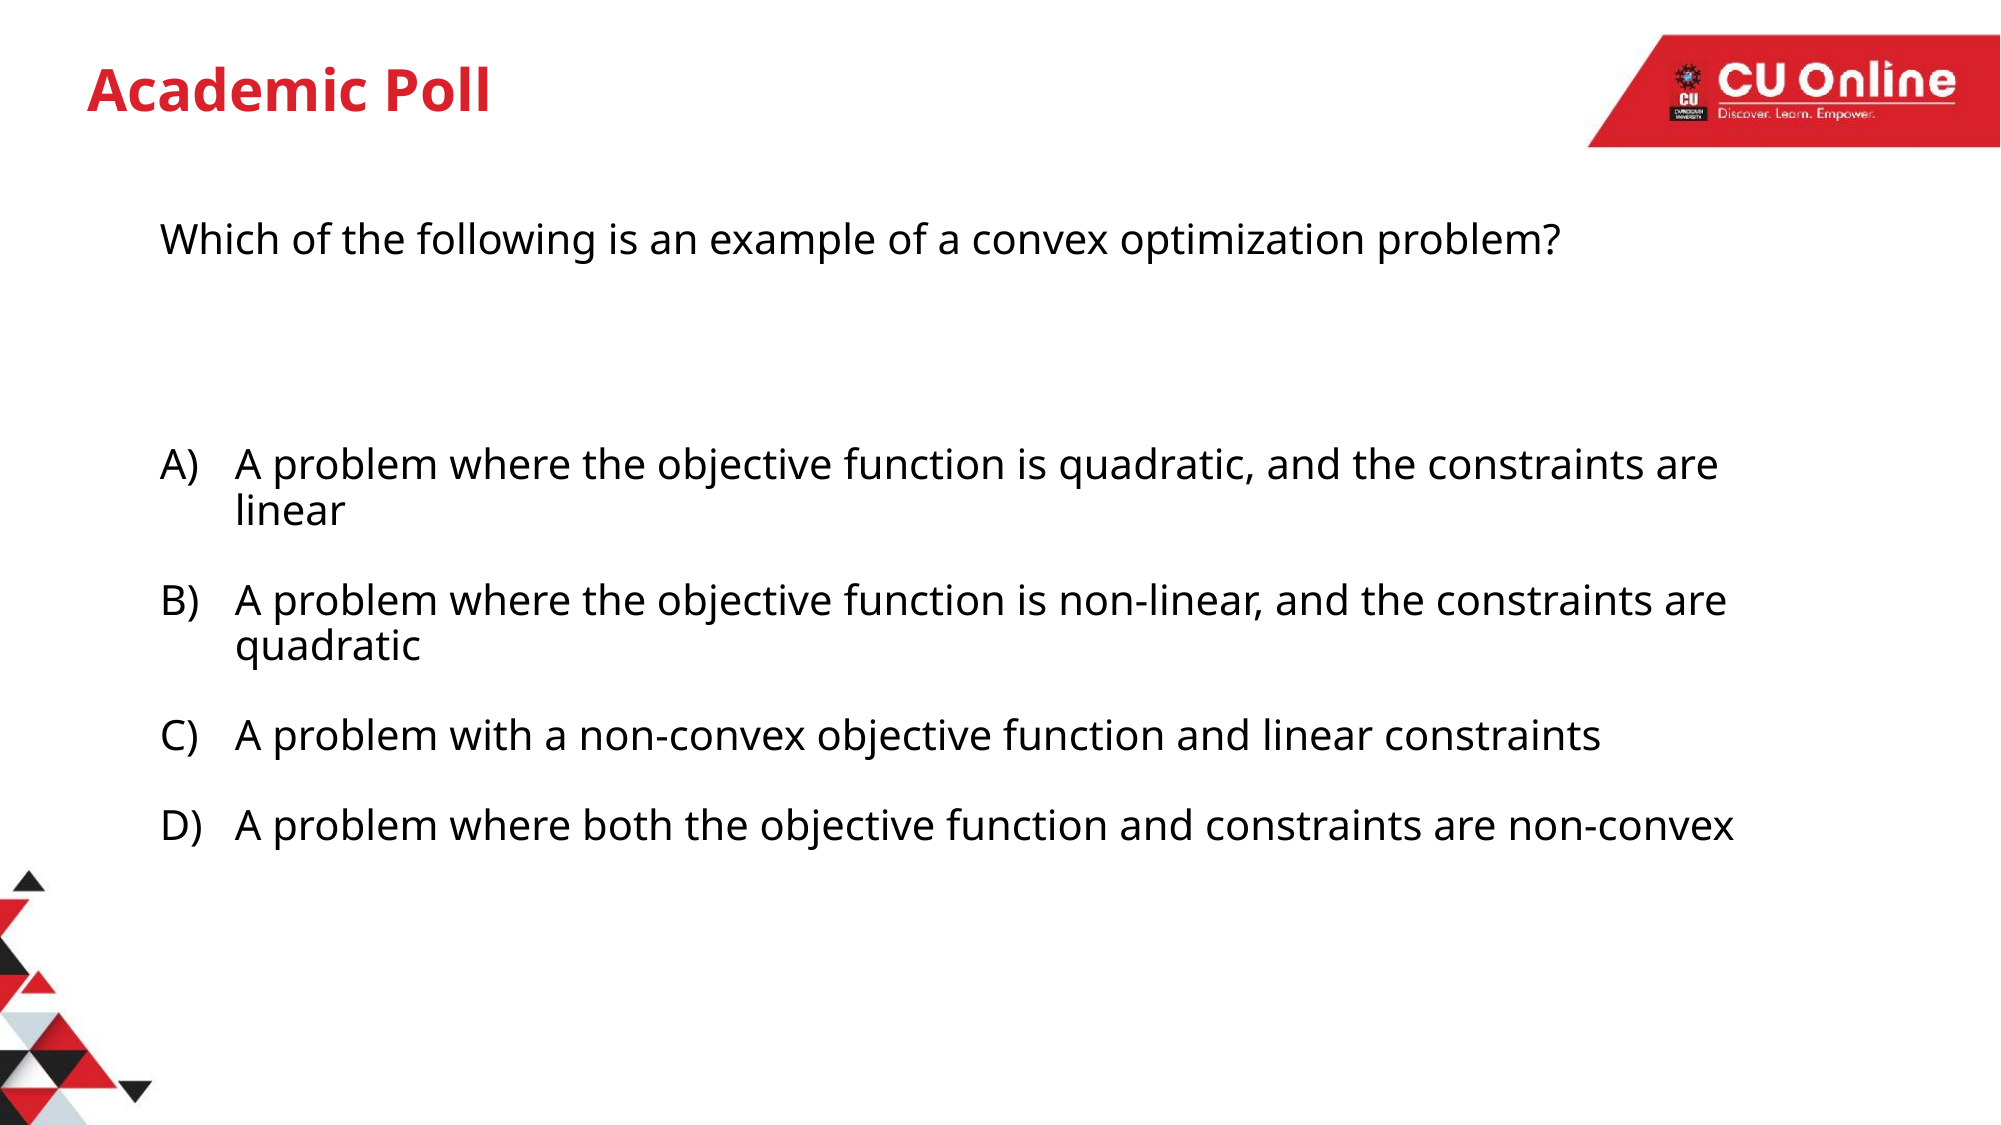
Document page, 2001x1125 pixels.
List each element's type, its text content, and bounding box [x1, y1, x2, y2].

picture [0, 0, 2001, 1125]
title Academic Poll [71, 35, 1797, 149]
text_box Which of the following is an example of a convex optimization problem? A problem where the objective function is quadratic, and the constraints are linear A problem where the objective function is non-linear, and the constraints are quadratic A problem with a non-convex objective function and linear constraints A problem where both the objective function and constraints are non-convex [144, 211, 1856, 987]
